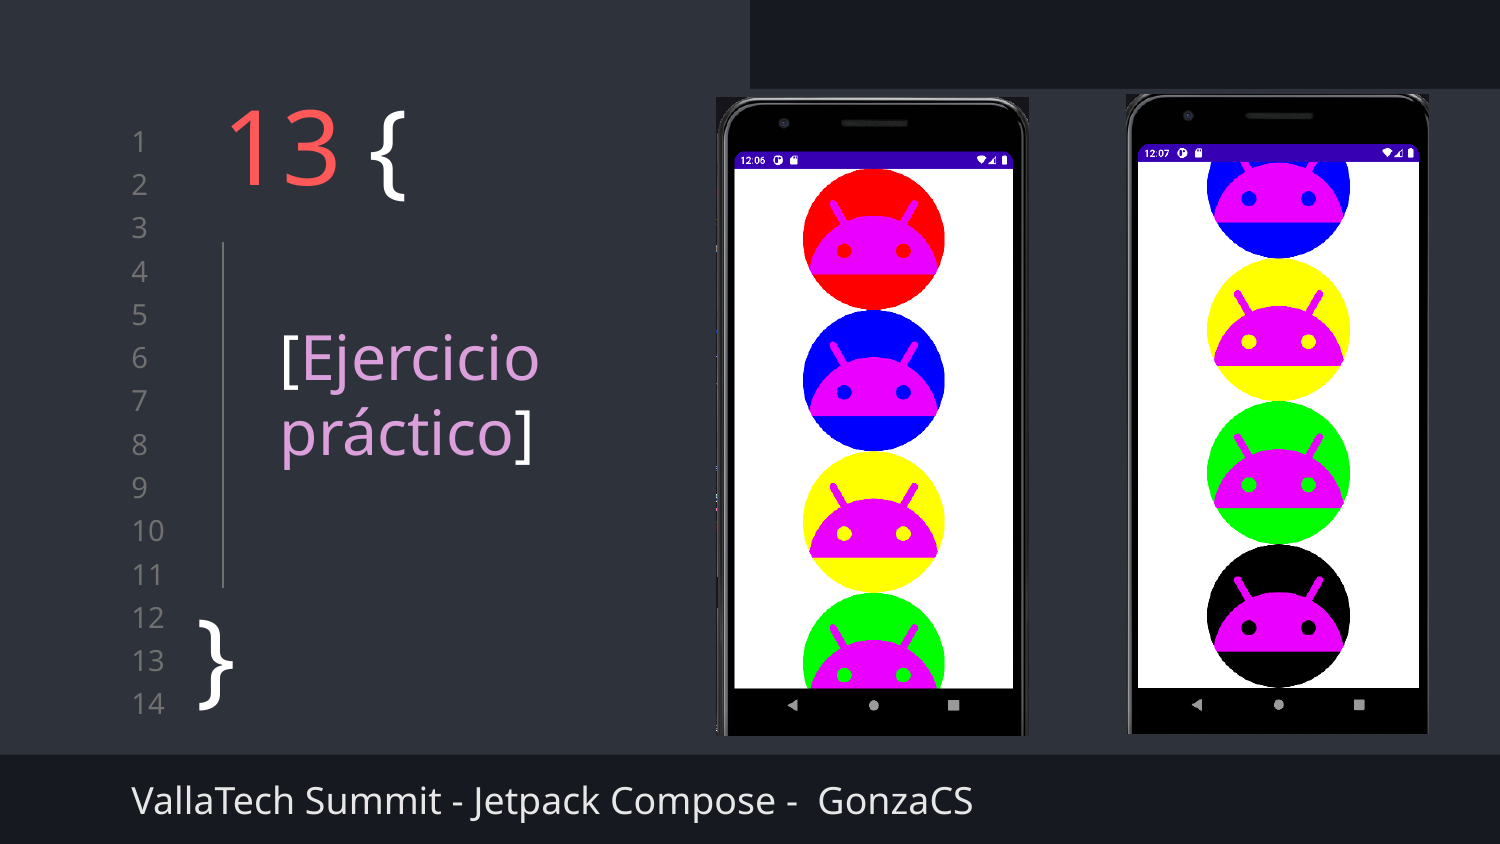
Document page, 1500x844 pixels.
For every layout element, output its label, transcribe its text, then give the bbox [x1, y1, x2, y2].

title 13 { [164, 53, 467, 235]
title [Ejercicio práctico] [264, 263, 711, 523]
subtitle VallaTech Summit - Jetpack Compose - GonzaCS [116, 770, 1121, 829]
picture [1125, 94, 1429, 734]
picture [716, 97, 1029, 737]
text_box } [181, 588, 265, 717]
